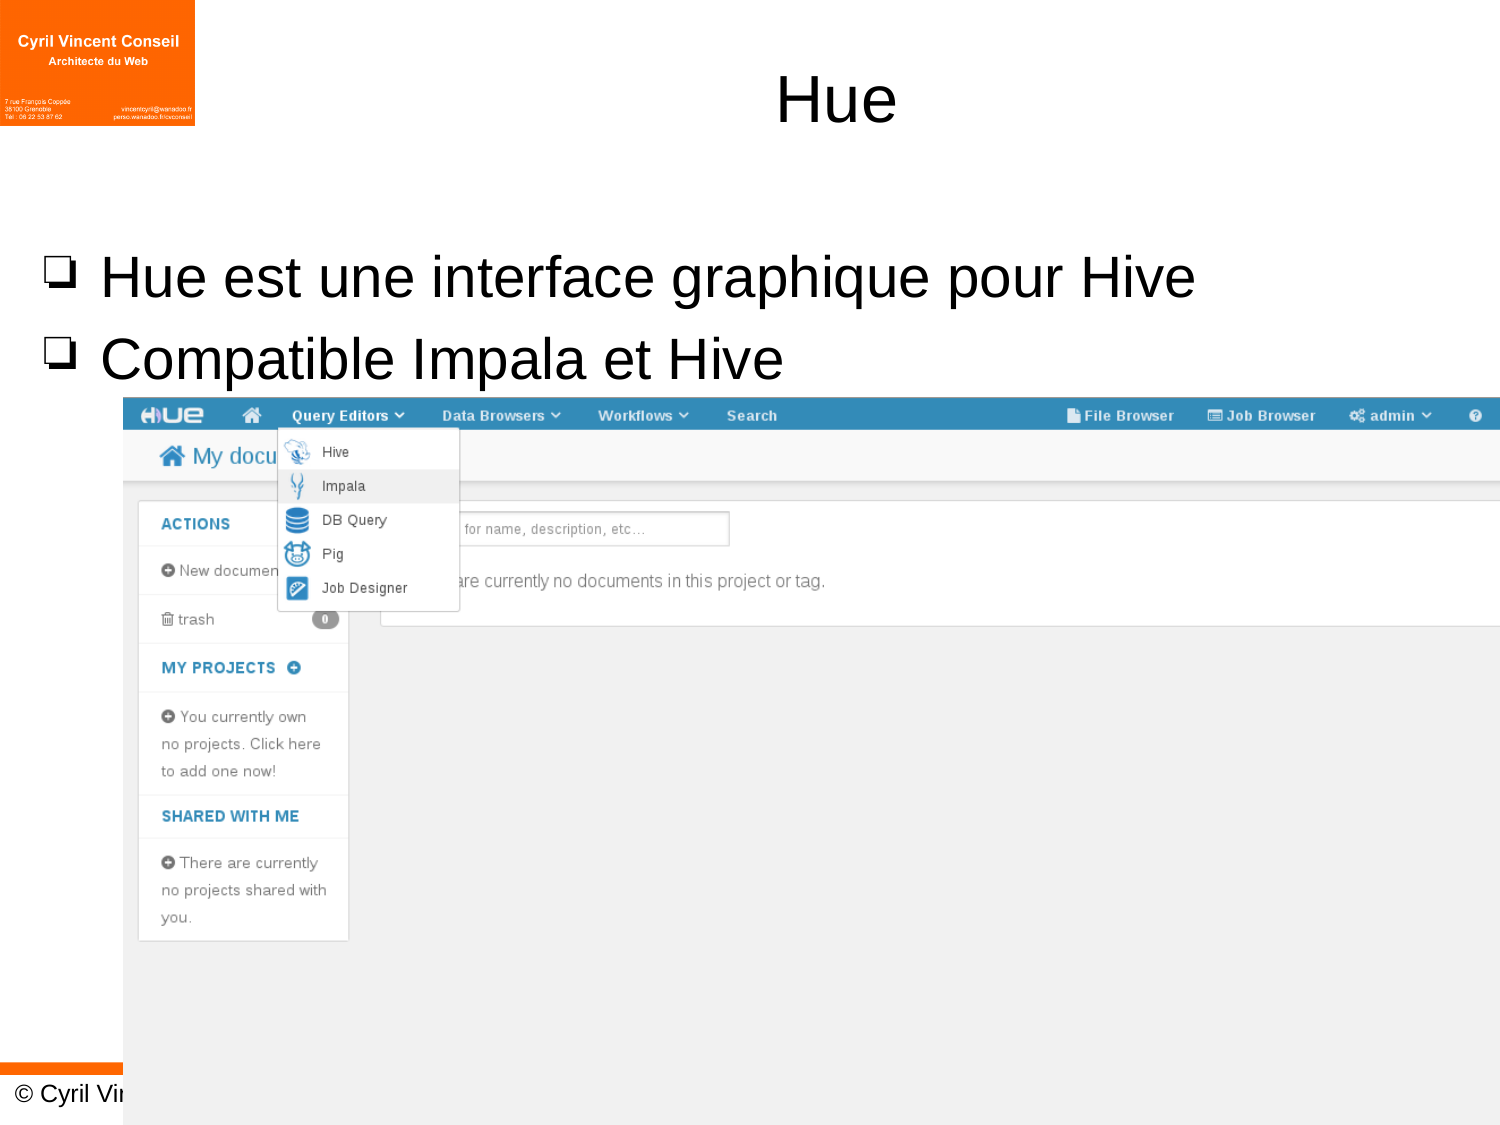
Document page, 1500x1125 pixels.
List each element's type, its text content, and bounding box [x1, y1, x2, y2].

picture [0, 0, 195, 126]
list Hue est une interface graphique pour Hive Compatible Impala et Hive [29, 231, 1468, 1059]
picture [123, 396, 1500, 1125]
title Hue [194, 2, 1480, 190]
